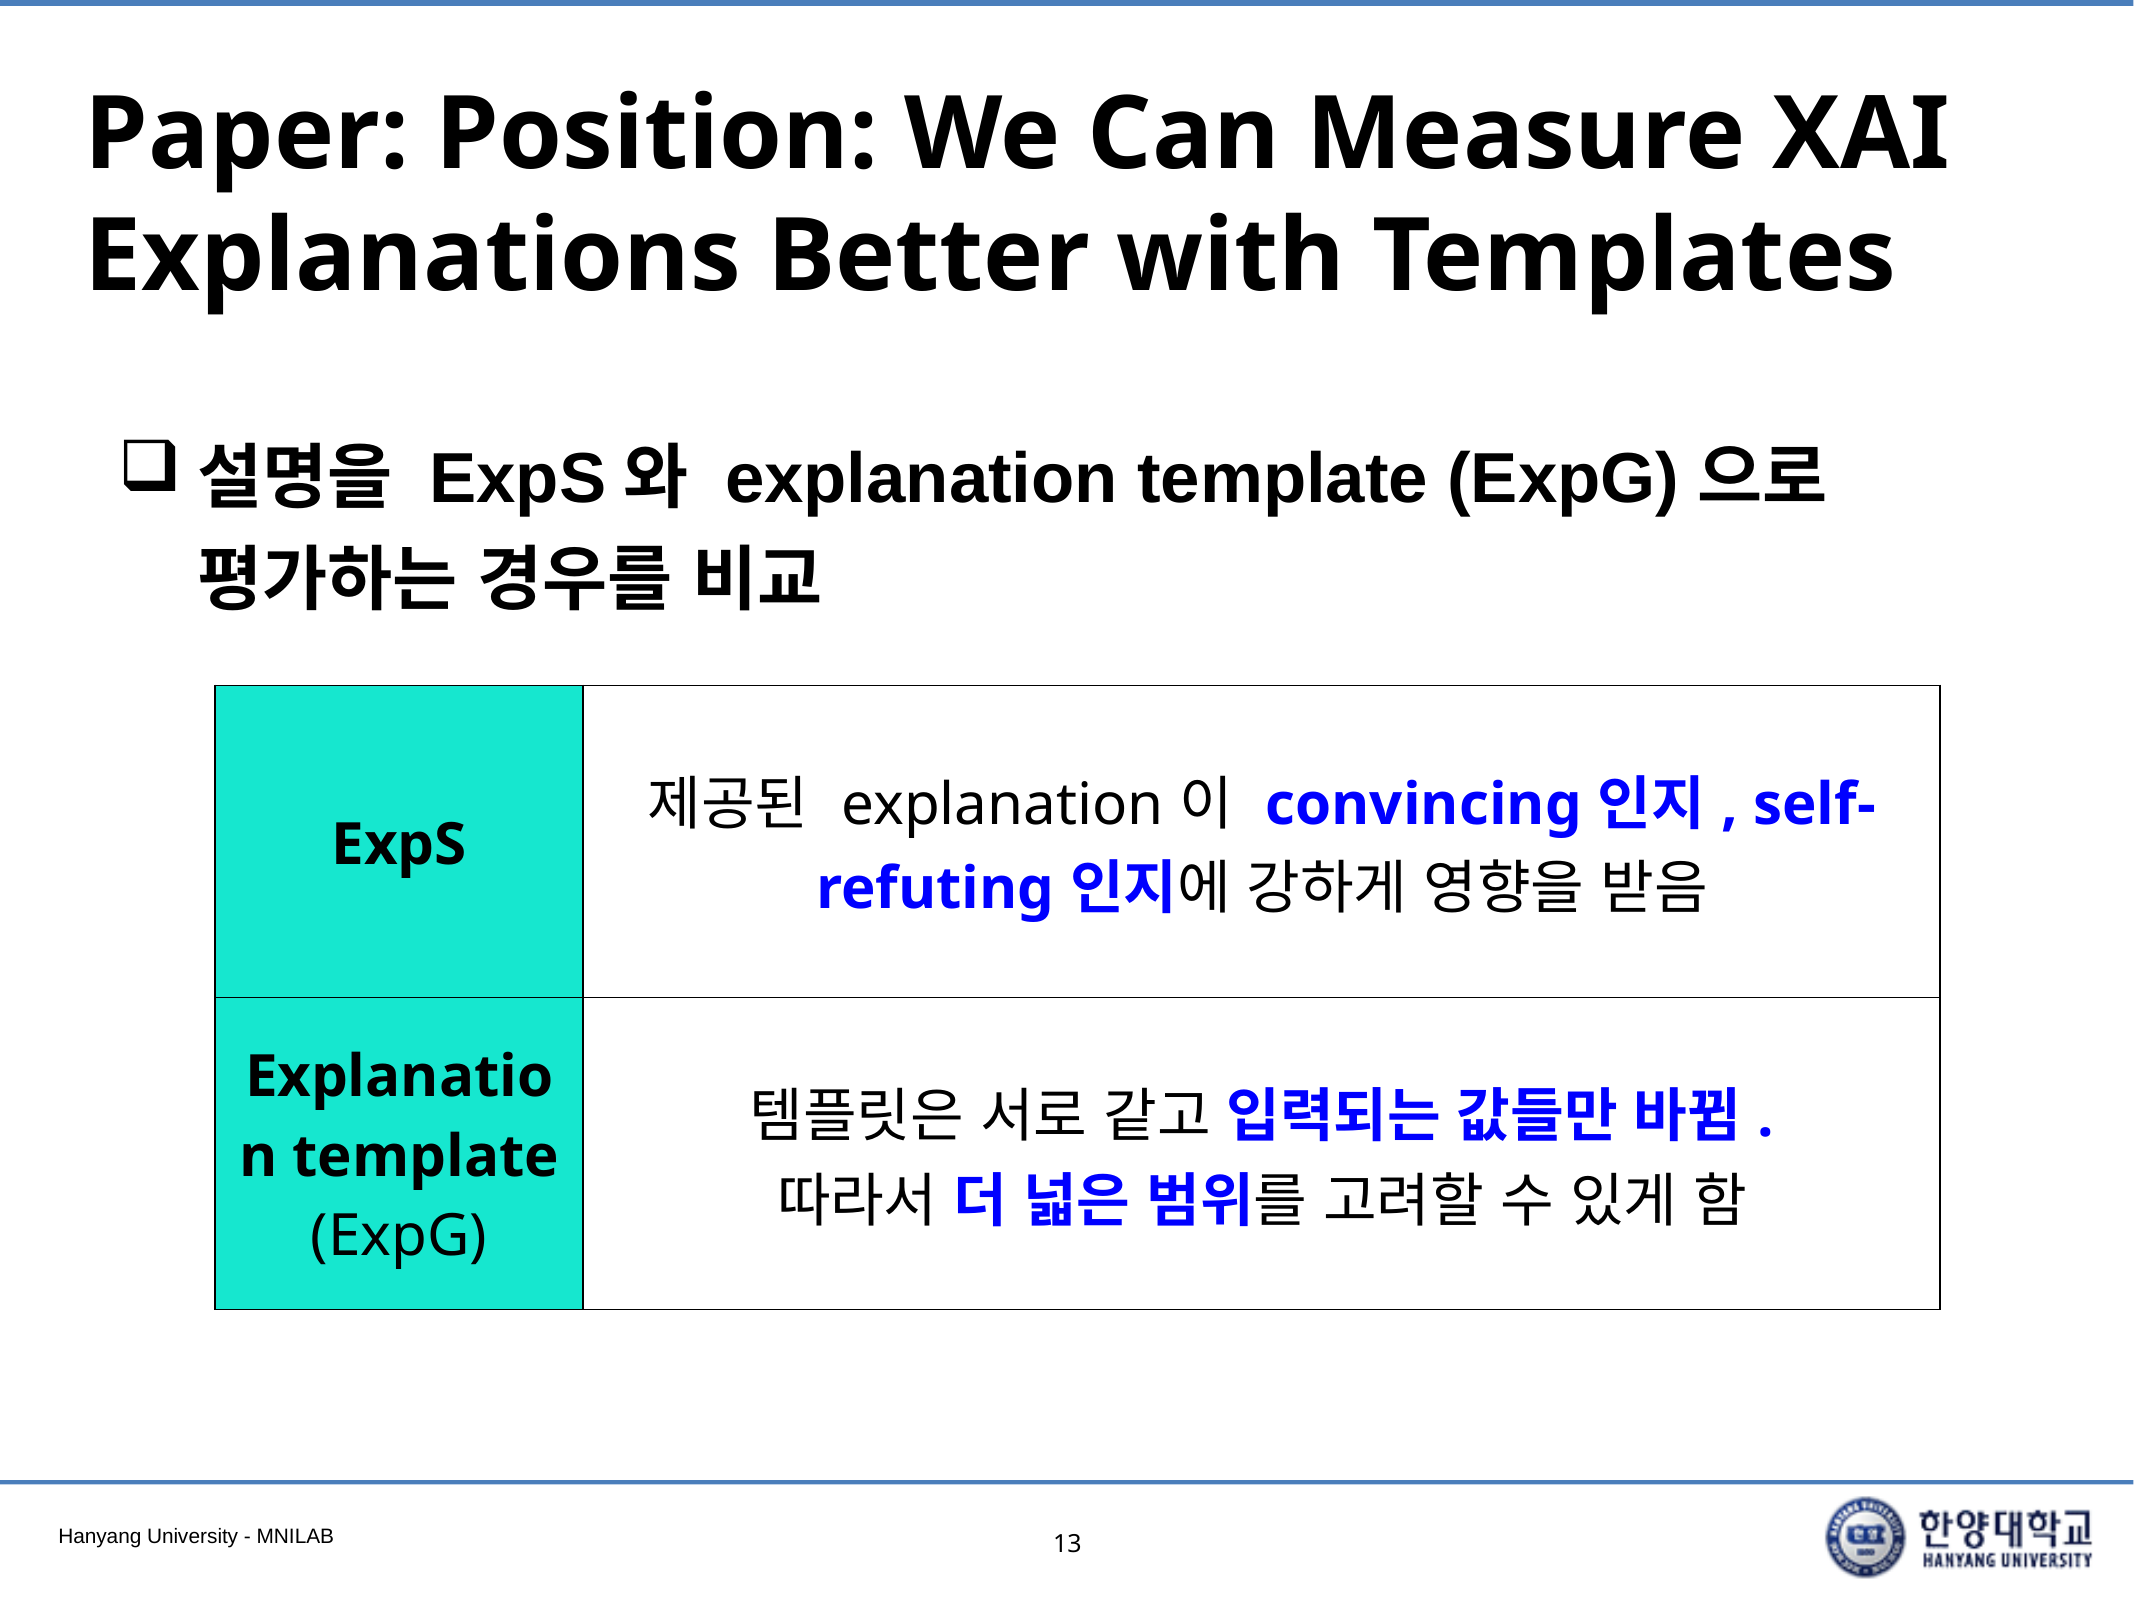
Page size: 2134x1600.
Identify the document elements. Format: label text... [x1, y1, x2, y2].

table_cell Explanation template (ExpG) [216, 998, 582, 1309]
slide_number 13 [1037, 1518, 1098, 1567]
table_header ExpS [216, 686, 582, 997]
table_header 제공된 explanation이 convincing인지, self-refuting인지에 강하게 영향을 받음 [584, 686, 1939, 997]
list 설명을 ExpS와 explanation template (ExpG)으로 평가하는 경우를 비교 [109, 406, 2015, 830]
picture [1797, 1495, 2128, 1581]
table_cell 템플릿은 서로 같고 입력되는 값들만 바뀜. 따라서 더 넓은 범위를 고려할 수 있게 함 [584, 998, 1939, 1309]
title Paper: Position: We Can Measure XAI Explanations Better with Templates [75, 41, 2058, 338]
